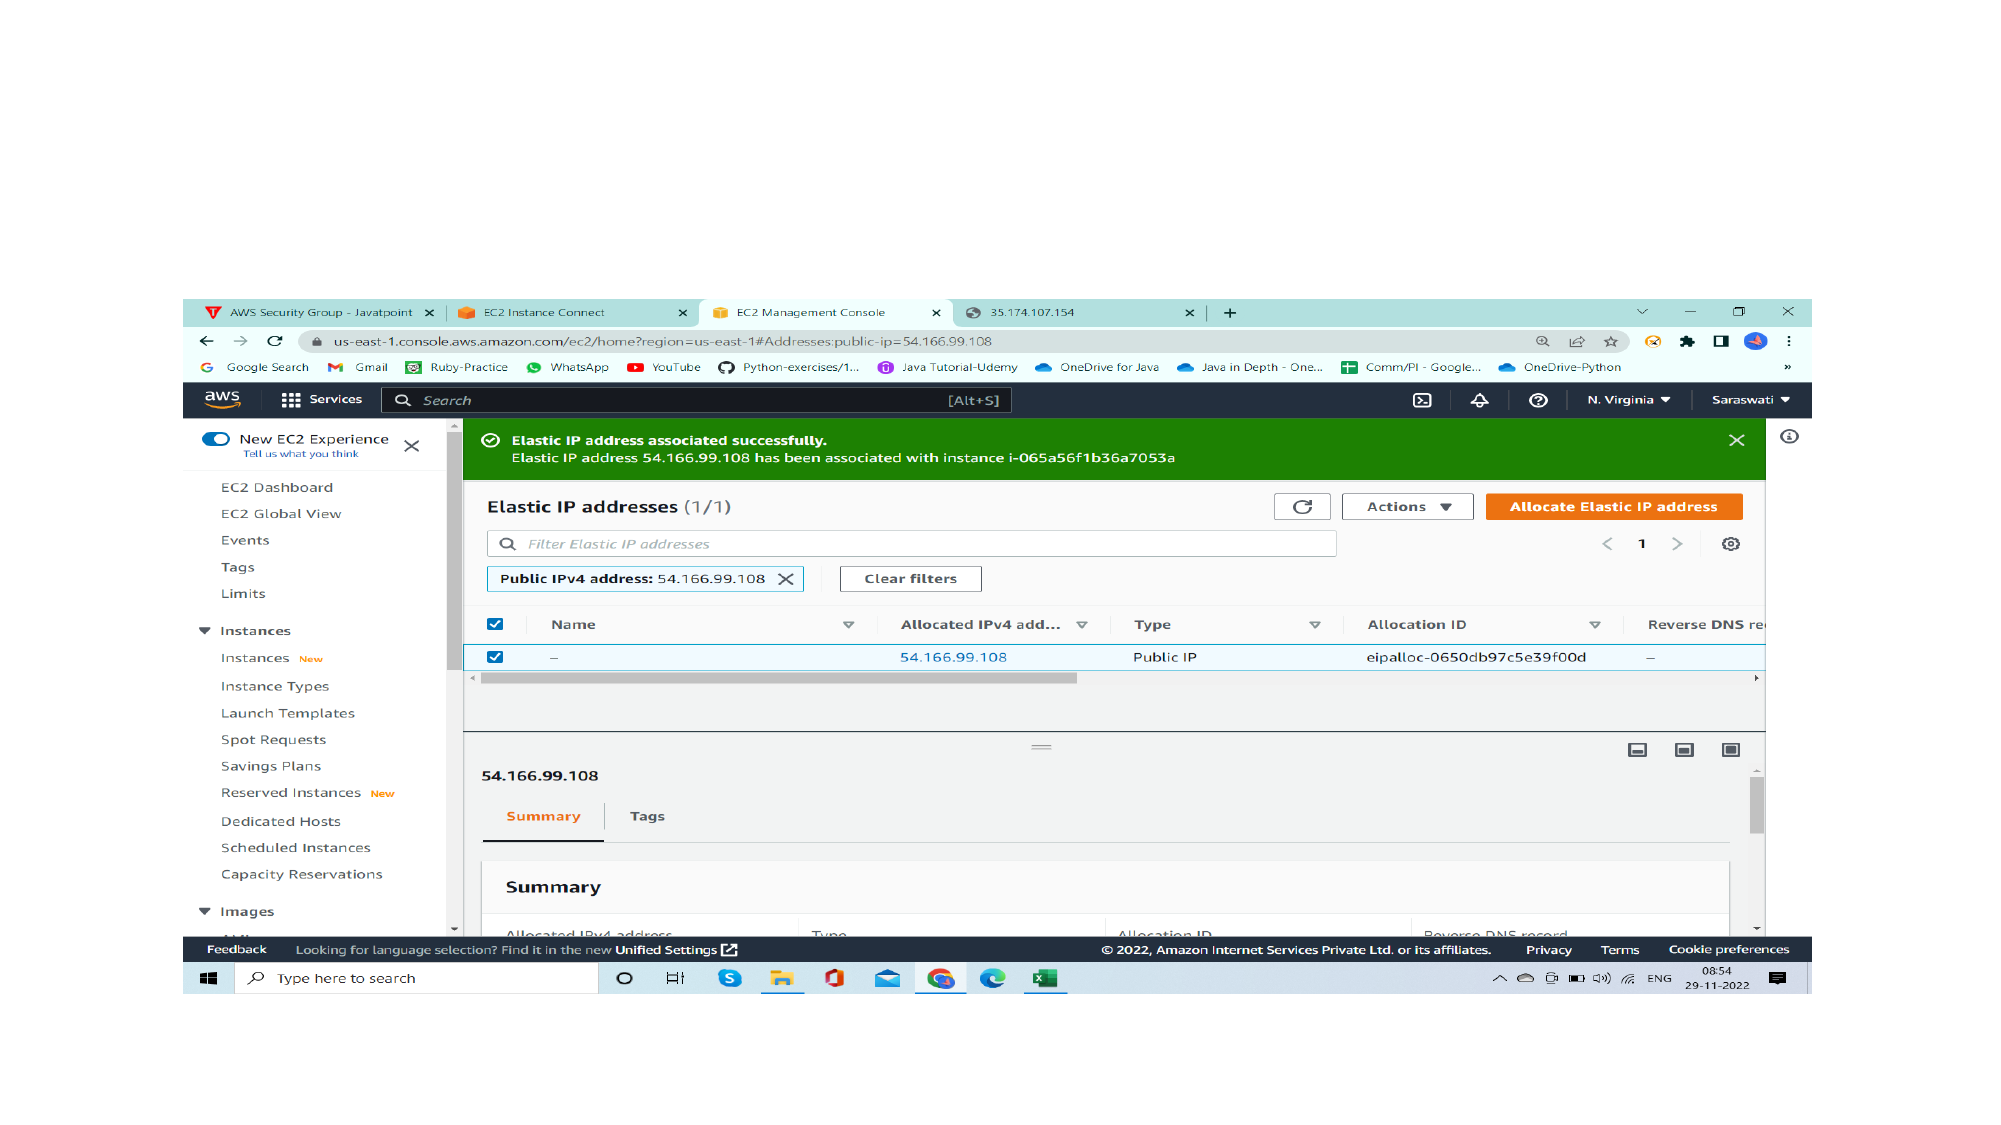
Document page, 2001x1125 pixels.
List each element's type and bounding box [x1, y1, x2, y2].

picture [183, 299, 1812, 994]
